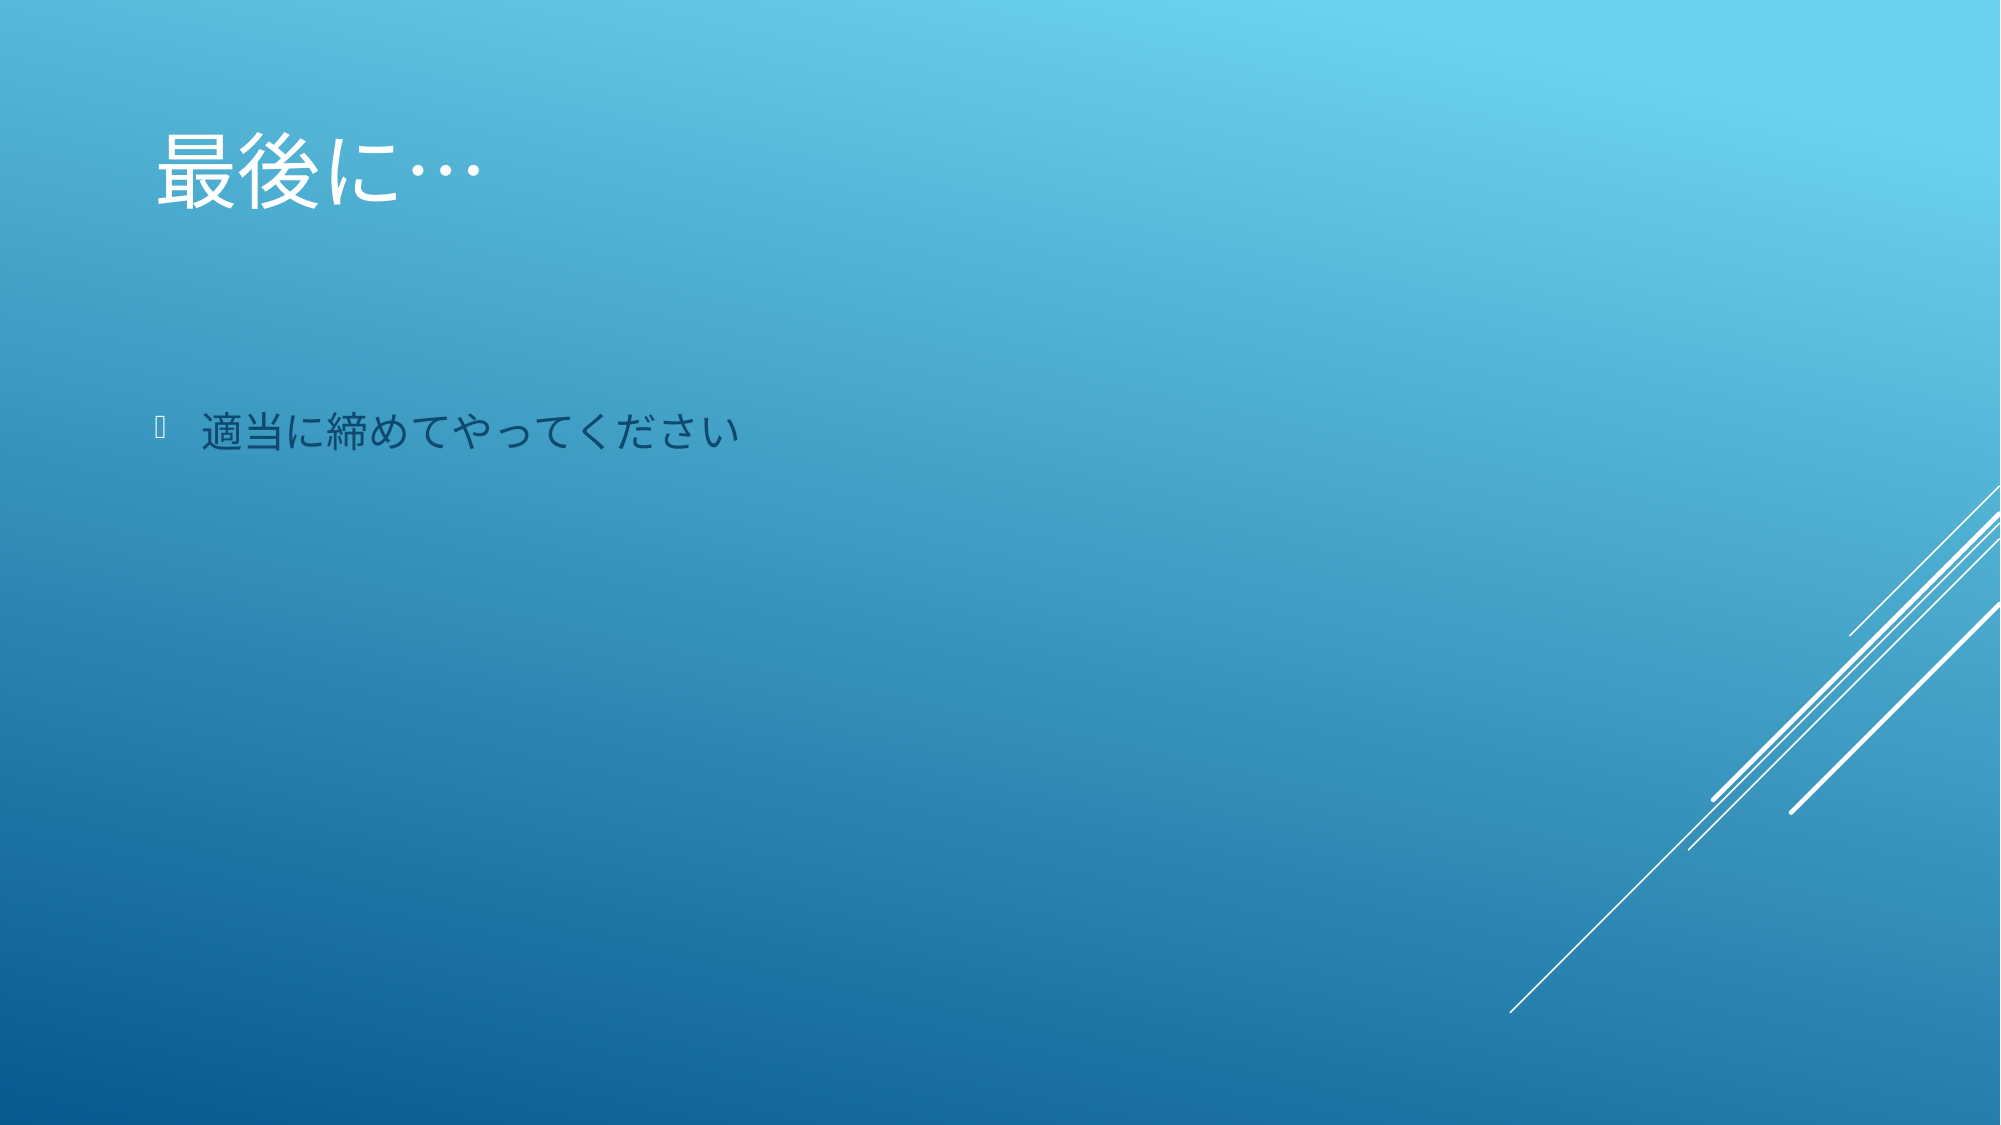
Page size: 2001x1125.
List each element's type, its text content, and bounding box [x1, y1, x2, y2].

list 適当に締めてやってください [139, 398, 1540, 992]
title 最後に… [139, 45, 1540, 293]
